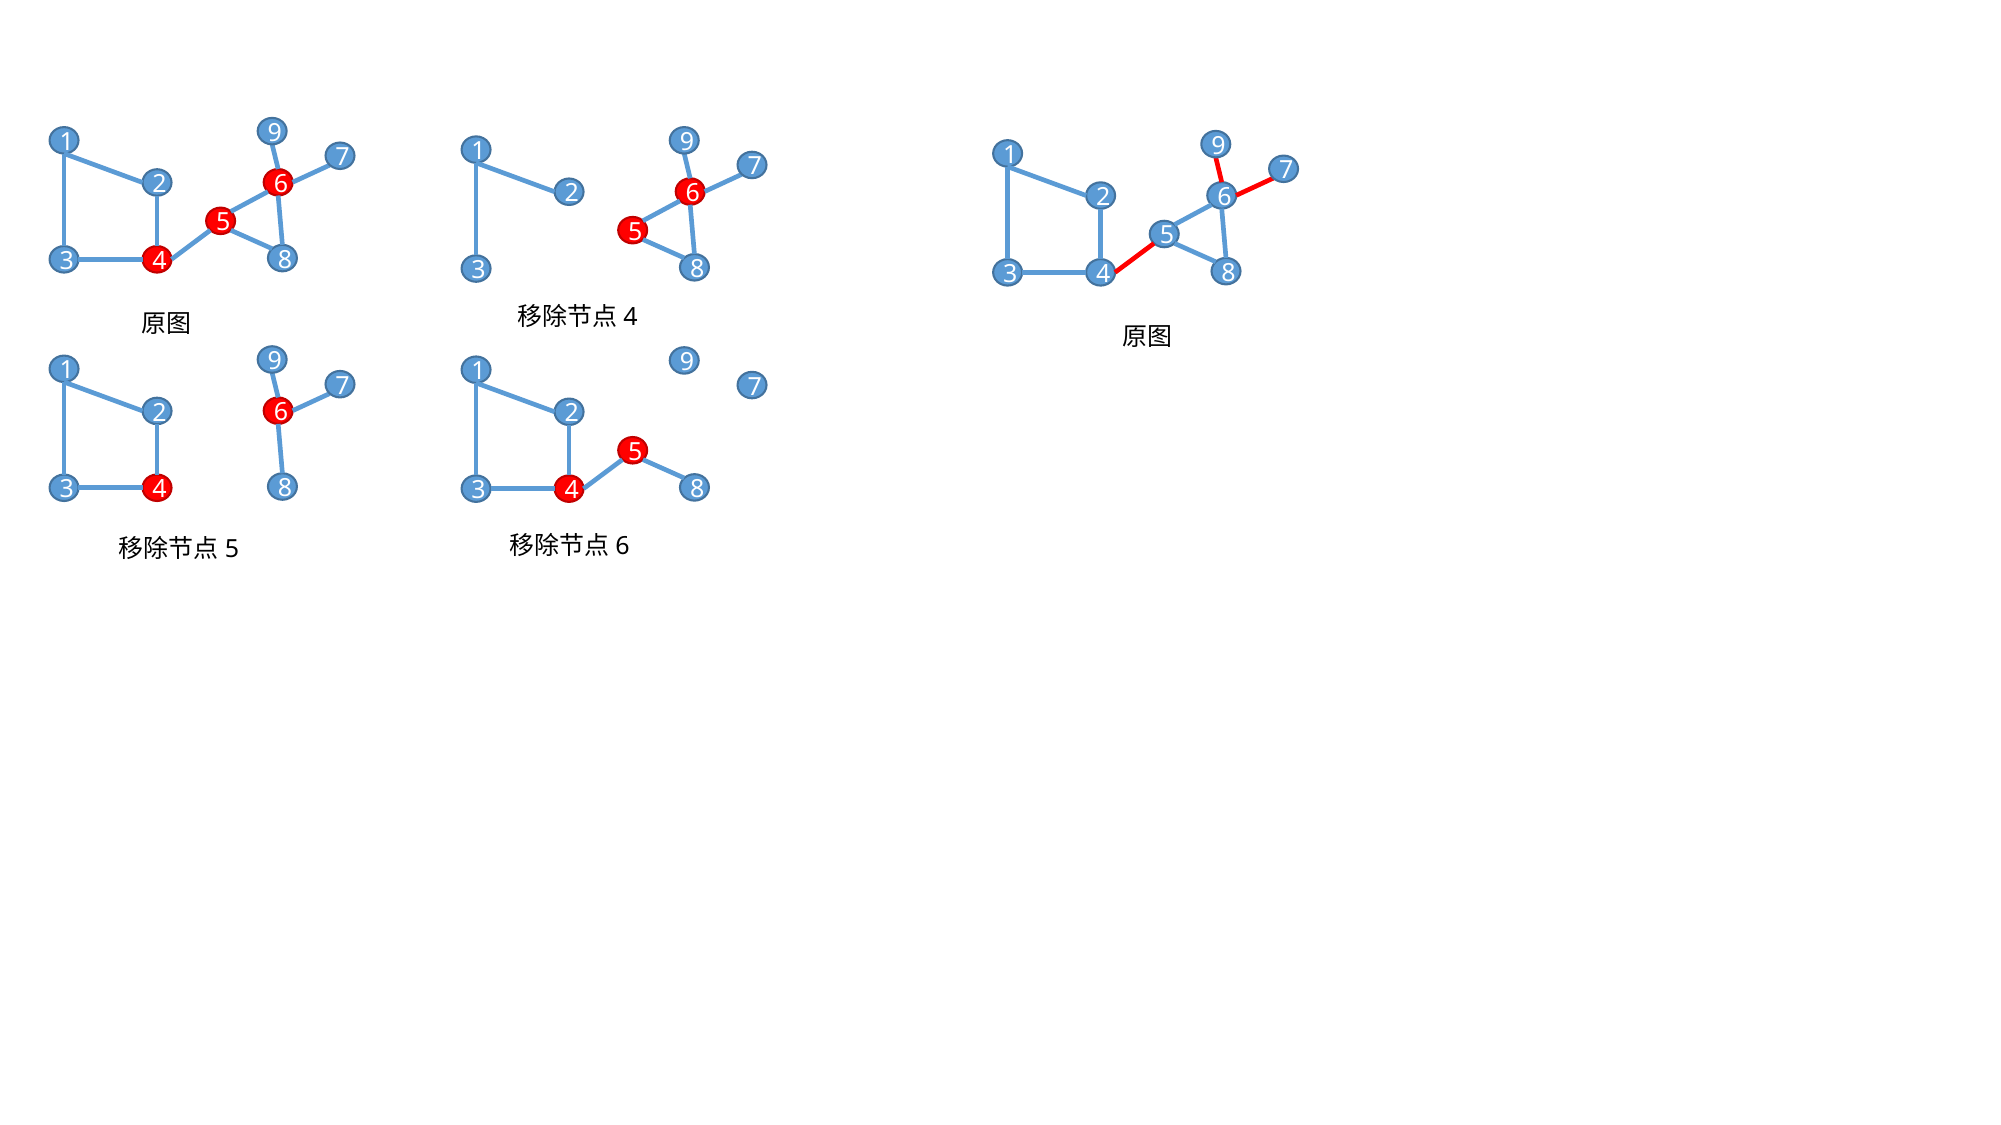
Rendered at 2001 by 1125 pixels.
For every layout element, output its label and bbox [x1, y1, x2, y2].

text_box [49, 346, 355, 571]
text_box [461, 127, 767, 339]
text_box [461, 347, 767, 568]
text_box [49, 117, 355, 346]
text_box [993, 130, 1299, 359]
